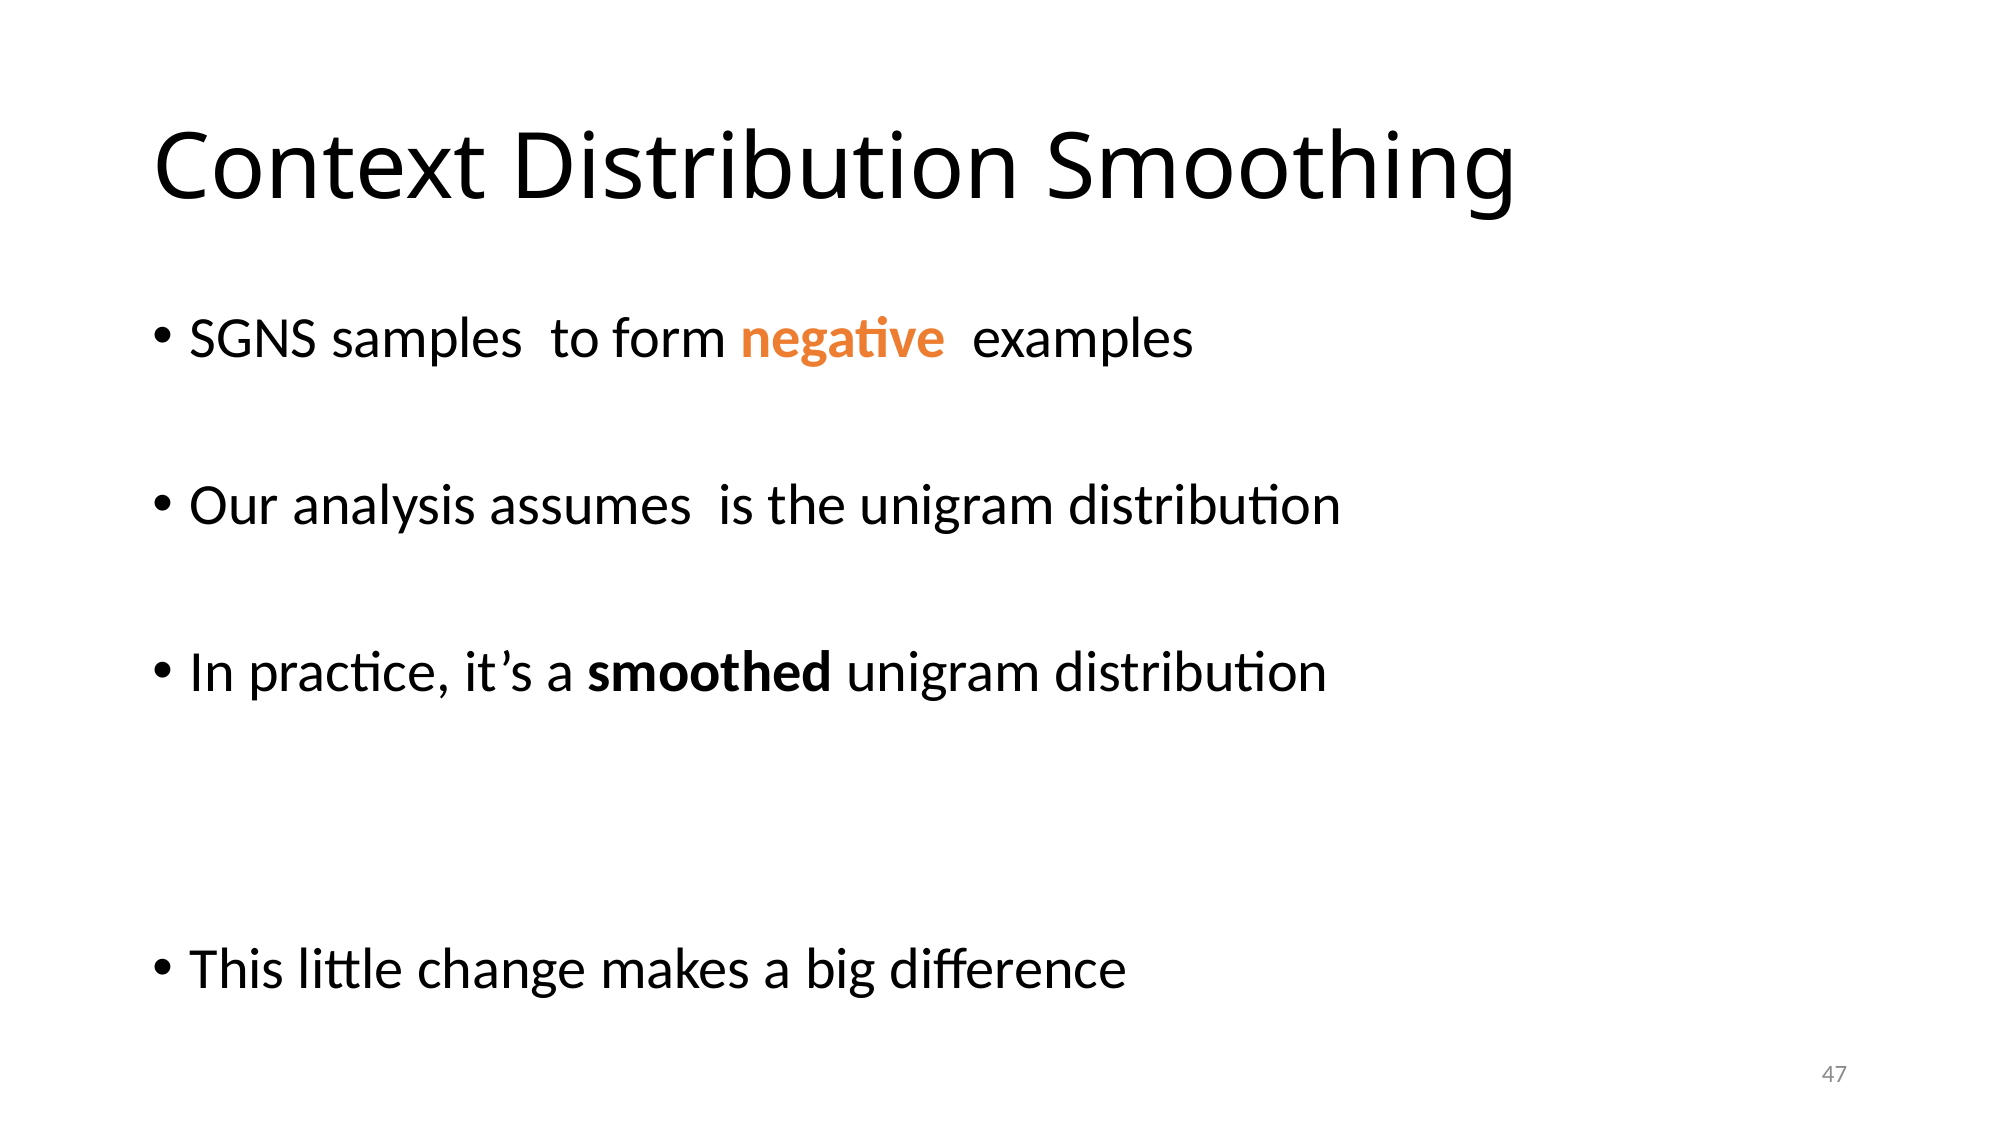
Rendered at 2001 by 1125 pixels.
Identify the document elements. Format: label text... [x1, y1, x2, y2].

title Context Distribution Smoothing [137, 59, 1863, 278]
slide_number 47 [1412, 1042, 1863, 1103]
